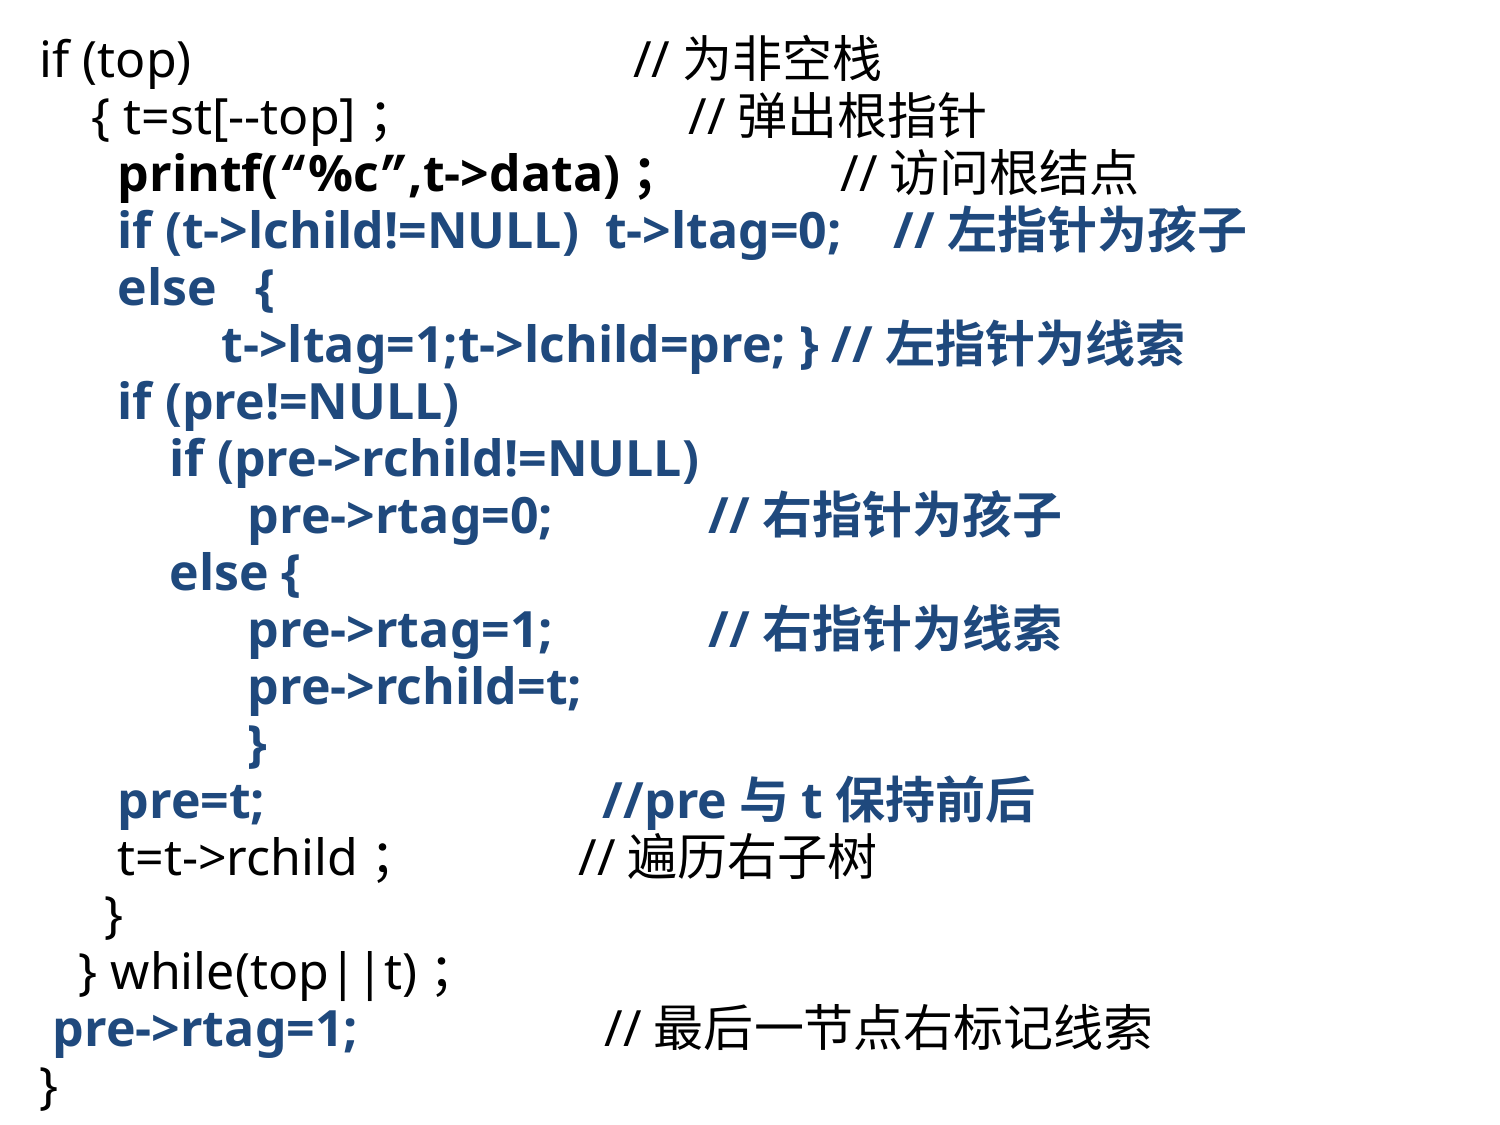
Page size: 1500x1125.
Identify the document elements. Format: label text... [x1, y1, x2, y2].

text_box if (top) //为非空栈 { t=st[--top]； //弹出根指针 printf(“%c”,t->data)； //访问根结点 if (t->lchild!=NULL) t->ltag=0; //左指针为孩子 else { t->ltag=1;t->lchild=pre; } //左指针为线索 if (pre!=NULL) if (pre->rchild!=NULL) pre->rtag=0; //右指针为孩子 else { pre->rtag=1; //右指针为线索 pre->rchild=t; } pre=t; //pre与t保持前后 t=t->rchild； //遍历右子树 } } while(top||t)； pre->rtag=1; //最后一节点右标记线索 } [24, 24, 1488, 1088]
